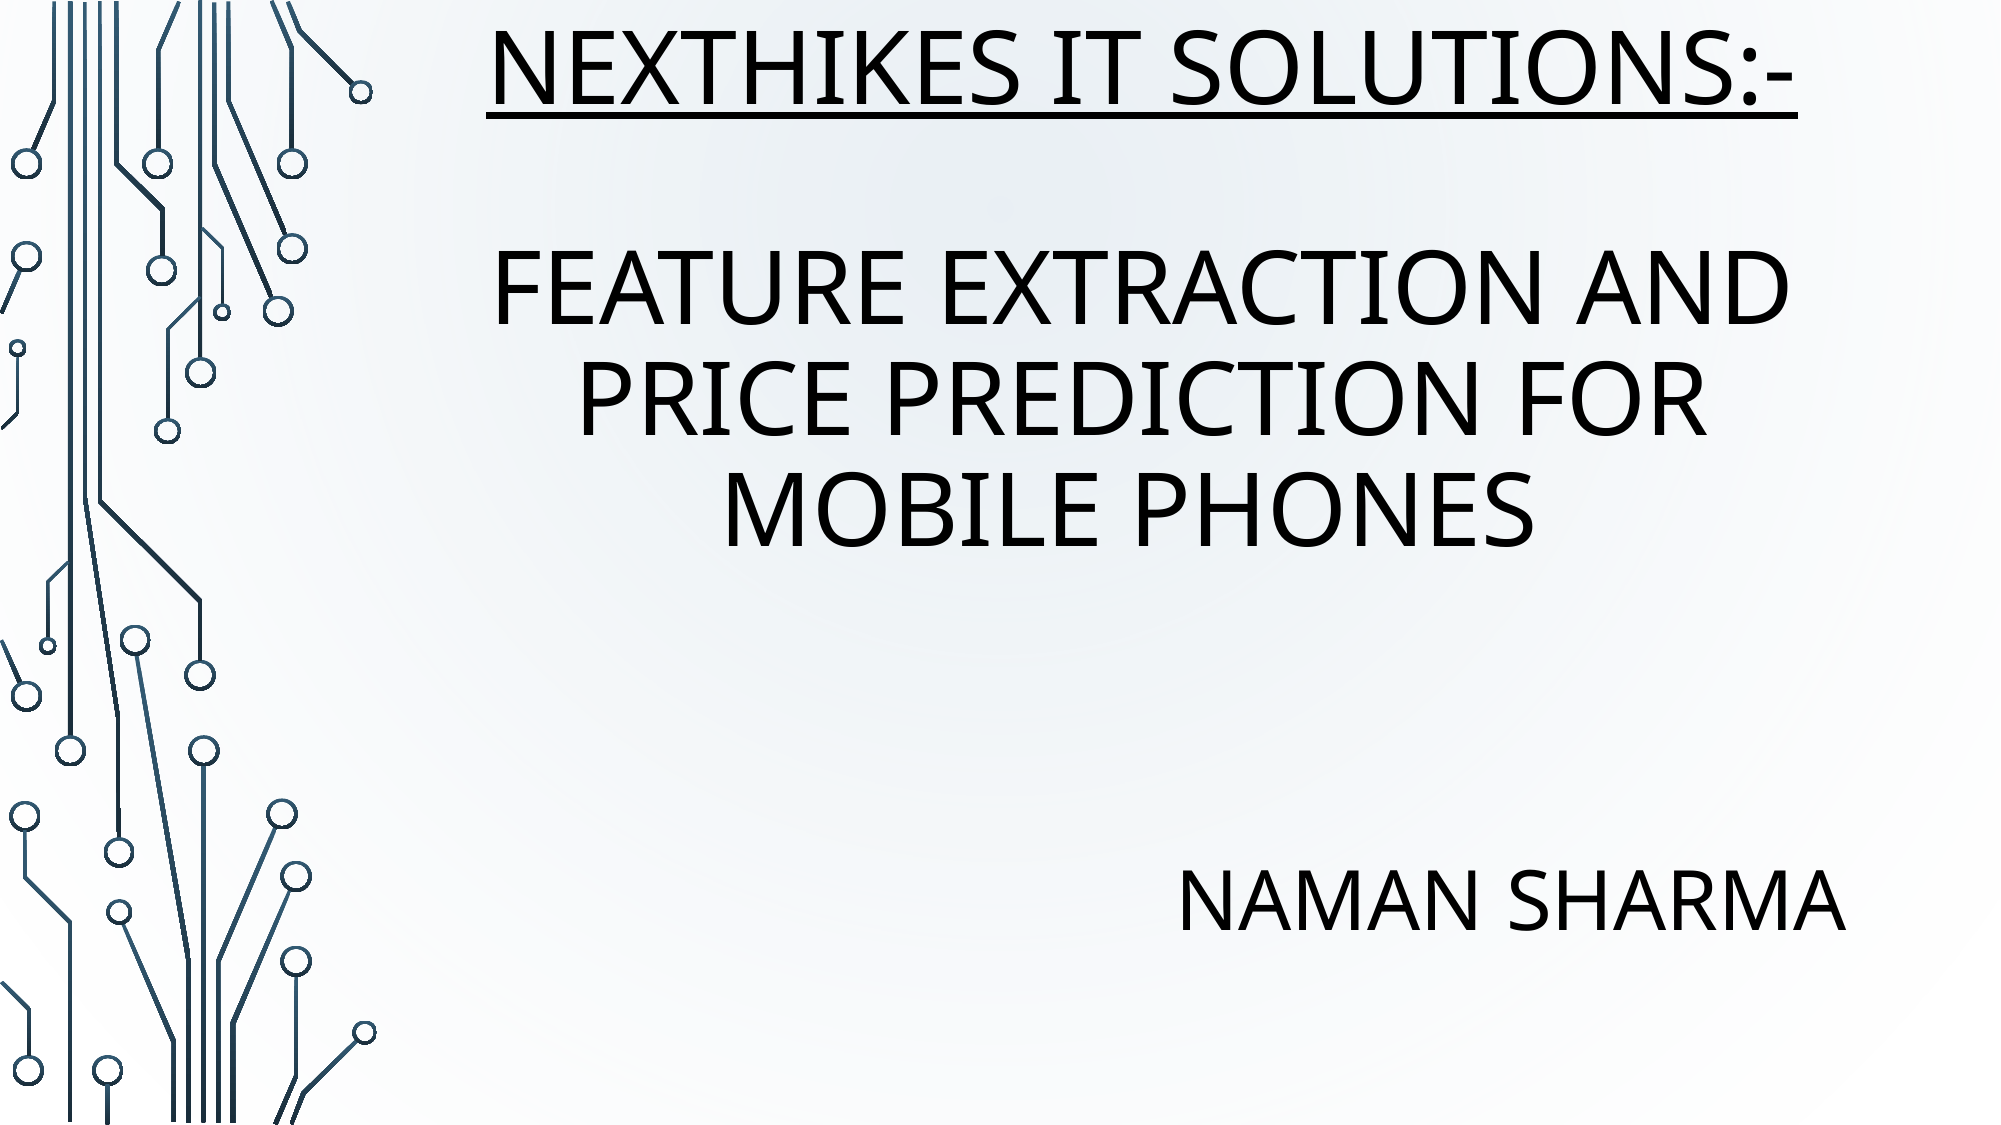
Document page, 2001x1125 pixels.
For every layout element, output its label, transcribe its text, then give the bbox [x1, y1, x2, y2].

subtitle NAMAN sHARMA [1111, 820, 1911, 957]
title NEXTHIKES IT SOLUTIONS:- Feature Extraction and Price Prediction for Mobile Phones [421, 0, 1864, 576]
